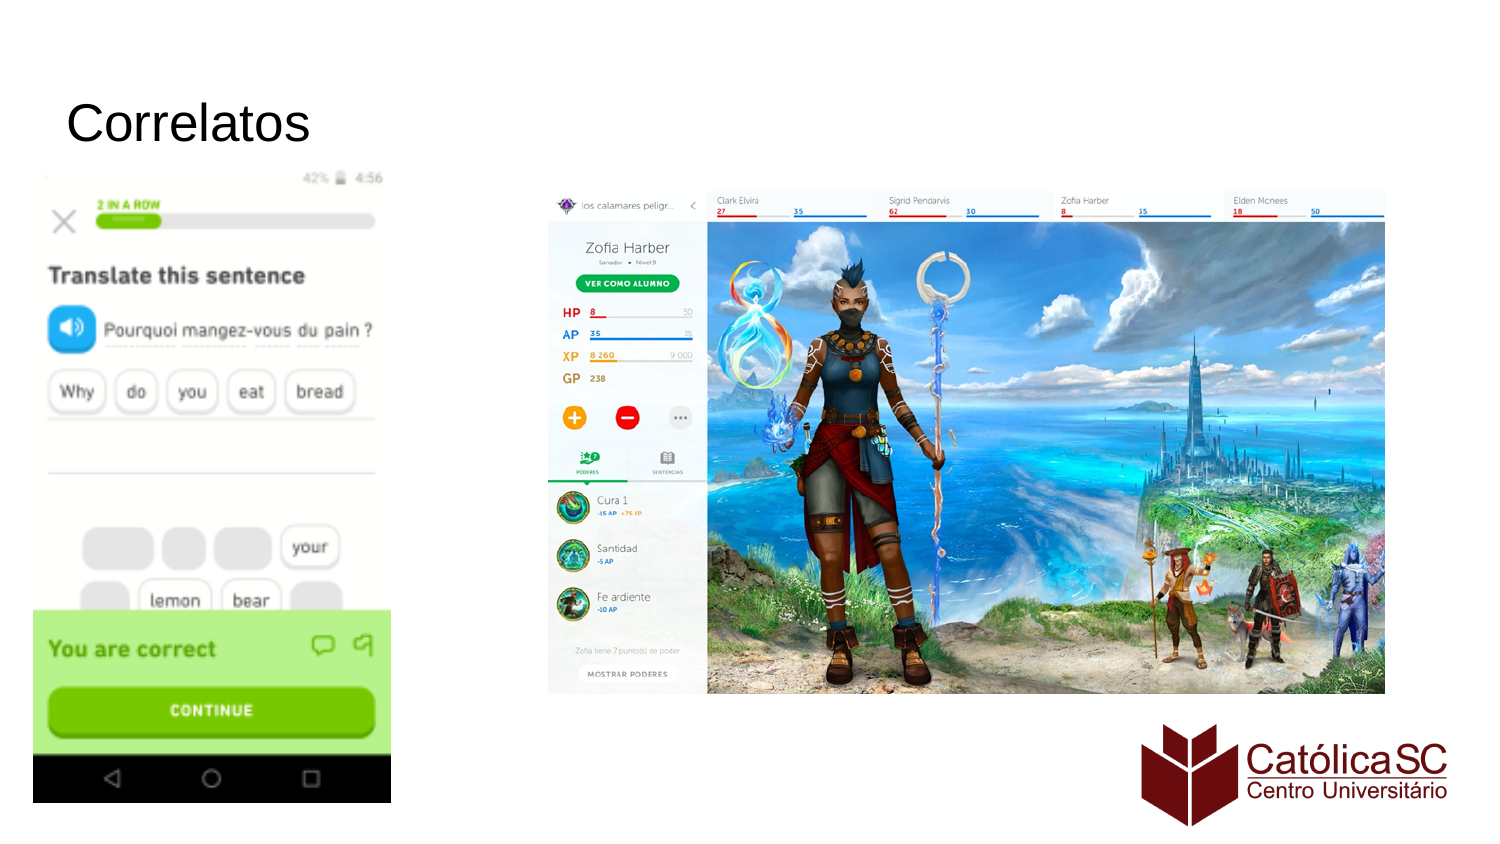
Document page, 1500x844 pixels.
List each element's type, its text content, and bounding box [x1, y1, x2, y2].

picture [1345, 474, 1358, 481]
picture [1301, 459, 1385, 486]
picture [547, 191, 1385, 694]
title Correlatos [51, 72, 1449, 167]
picture [1291, 466, 1295, 477]
picture [33, 166, 391, 804]
picture [1359, 477, 1371, 482]
picture [1087, 706, 1500, 844]
